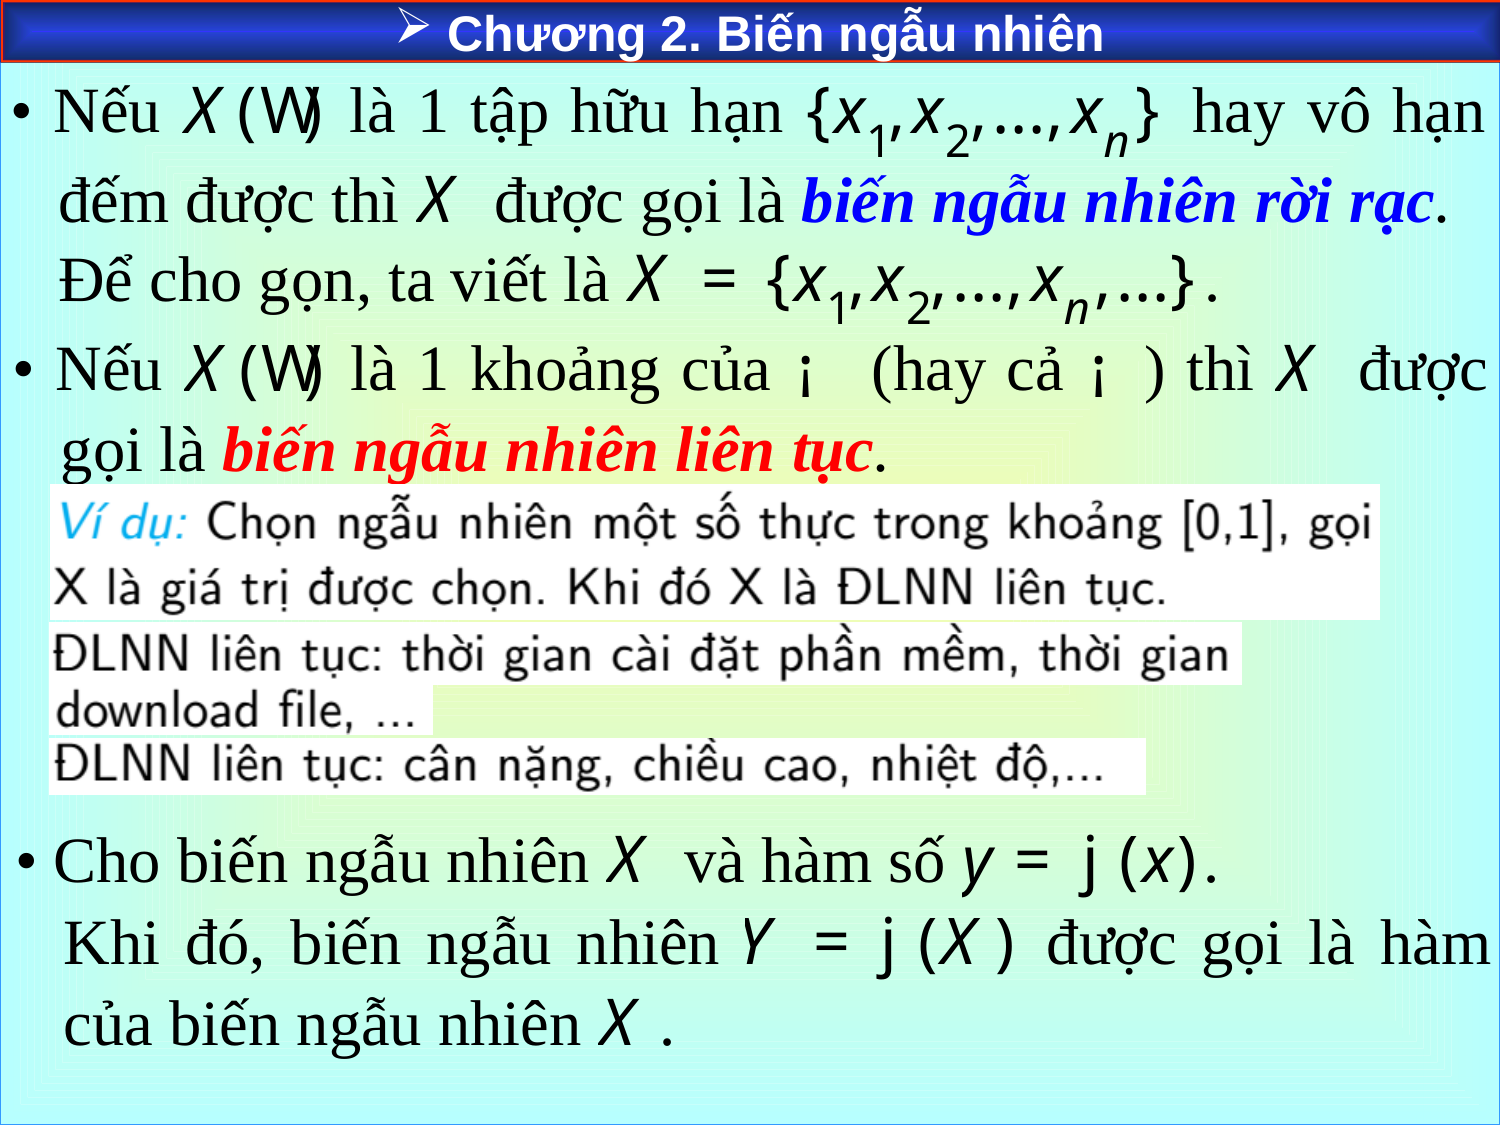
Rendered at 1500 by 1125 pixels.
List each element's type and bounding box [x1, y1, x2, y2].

picture [49, 738, 1146, 795]
picture [15, 822, 1491, 1061]
picture [10, 68, 1488, 620]
text_box [49, 622, 1242, 735]
text_box [0, 0, 1500, 63]
